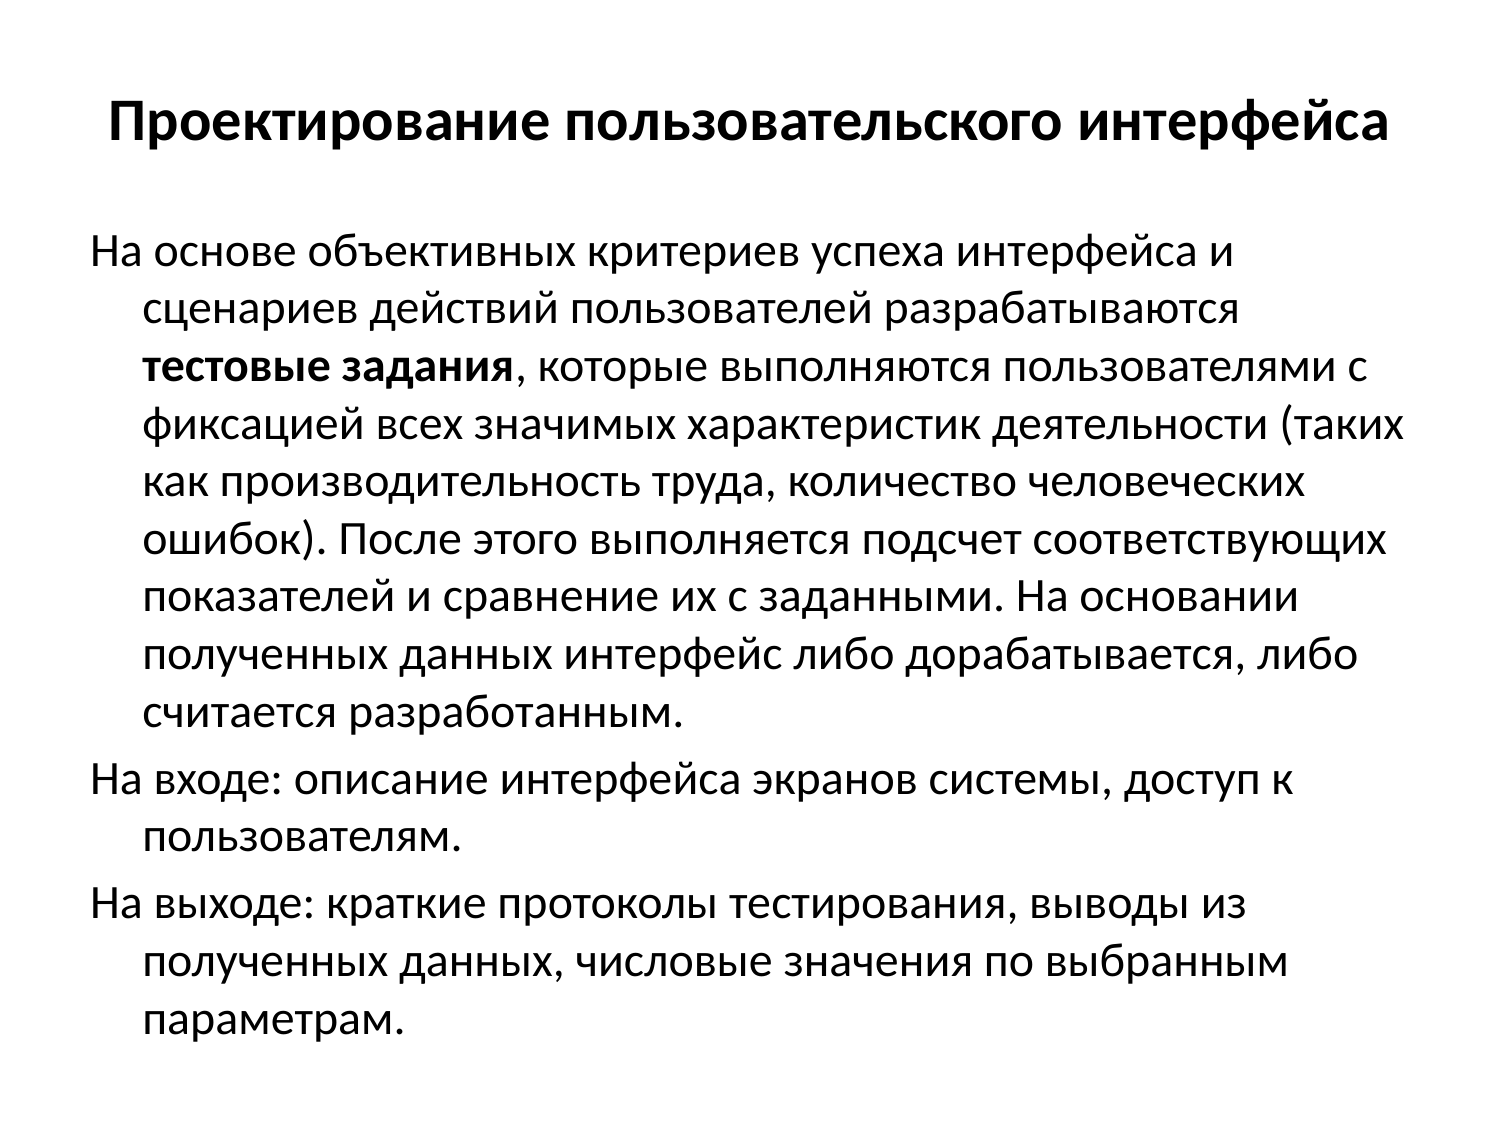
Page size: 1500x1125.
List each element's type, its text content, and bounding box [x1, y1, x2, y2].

list На основе объективных критериев успеха интерфейса и сценариев действий пользователей разрабатываются тестовые задания, которые выполняются пользователями с фиксацией всех значимых характеристик деятельности (таких как производительность труда, количество человеческих ошибок). После этого выполняется подсчет соответствующих показателей и сравнение их с заданными. На основании полученных данных интерфейс либо дорабатывается, либо считается разработанным. На входе: описание интерфейса экранов системы, доступ к пользователям. На выходе: краткие протоколы тестирования, выводы из полученных данных, числовые значения по выбранным параметрам. [75, 210, 1425, 1055]
title Проектирование пользовательского интерфейса [75, 45, 1425, 188]
